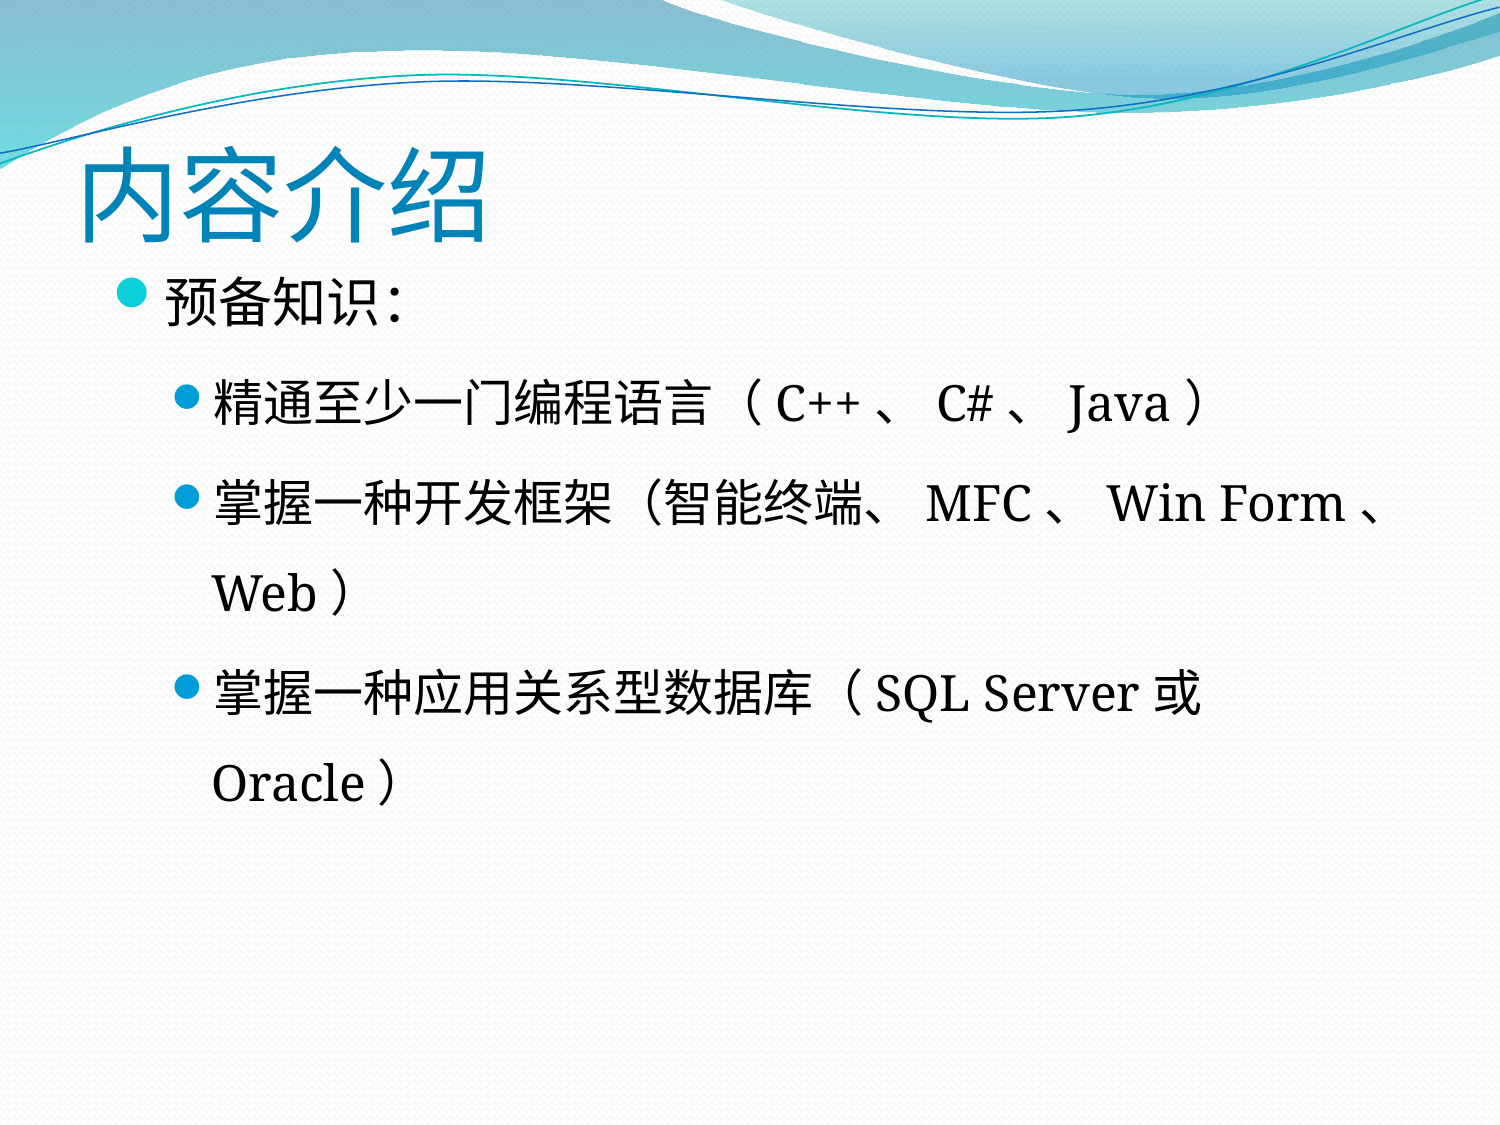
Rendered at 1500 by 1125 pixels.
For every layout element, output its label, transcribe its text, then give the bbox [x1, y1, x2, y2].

list 预备知识： 精通至少一门编程语言（C++、C#、Java） 掌握一种开发框架（智能终端、MFC、Win Form、Web） 掌握一种应用关系型数据库（SQL Server或Oracle） [74, 278, 1426, 1038]
title 内容介绍 [74, 115, 1426, 256]
